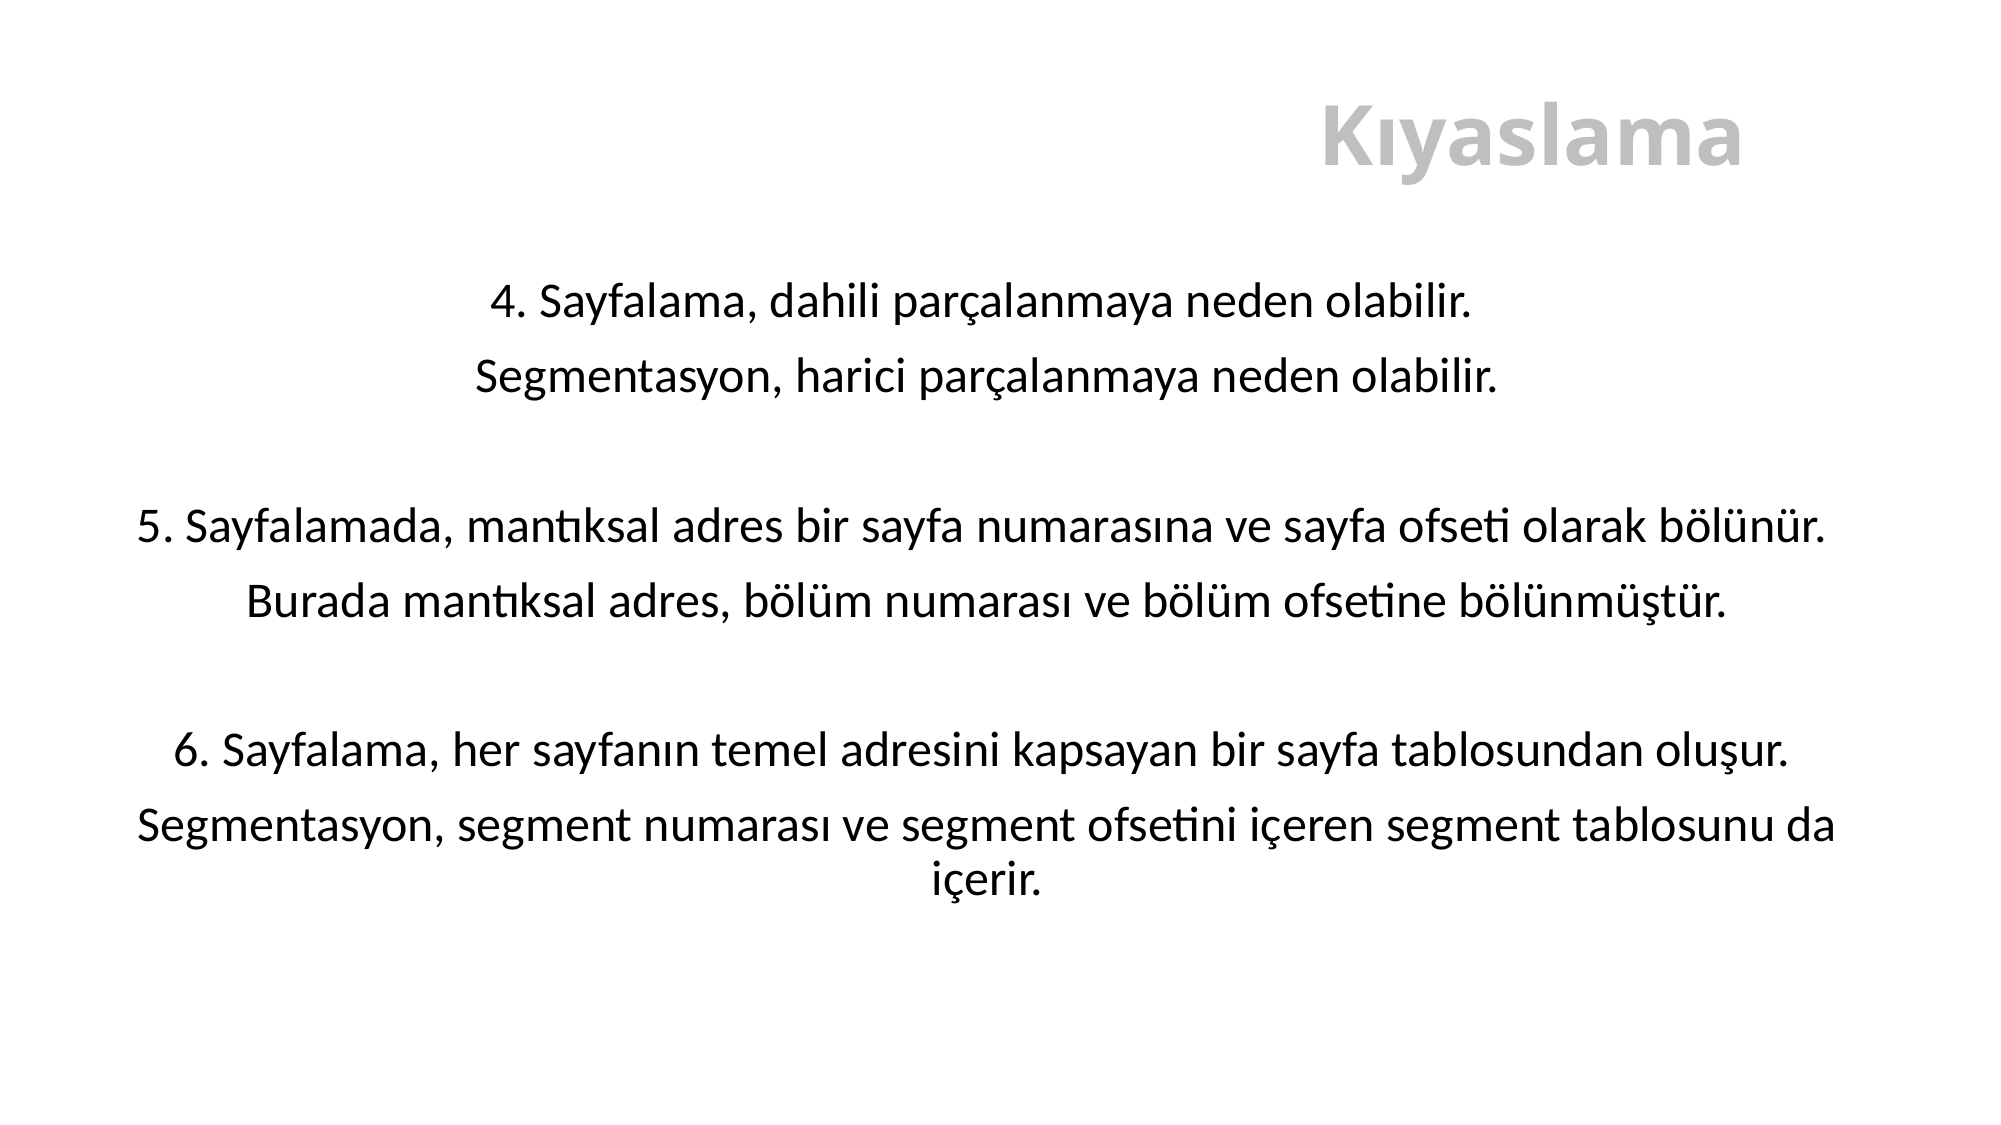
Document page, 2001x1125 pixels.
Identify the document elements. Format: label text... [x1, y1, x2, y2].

title Kıyaslama [231, 66, 1762, 191]
subtitle 4. Sayfalama, dahili parçalanmaya neden olabilir. Segmentasyon, harici parçalanmaya neden olabilir. 5. Sayfalamada, mantıksal adres bir sayfa numarasına ve sayfa ofseti olarak bölünür. Burada mantıksal adres, bölüm numarası ve bölüm ofsetine bölünmüştür. 6. Sayfalama, her sayfanın temel adresini kapsayan bir sayfa tablosundan oluşur. Segmentasyon, segment numarası ve segment ofsetini içeren segment tablosunu da içerir. [99, 191, 1876, 1032]
